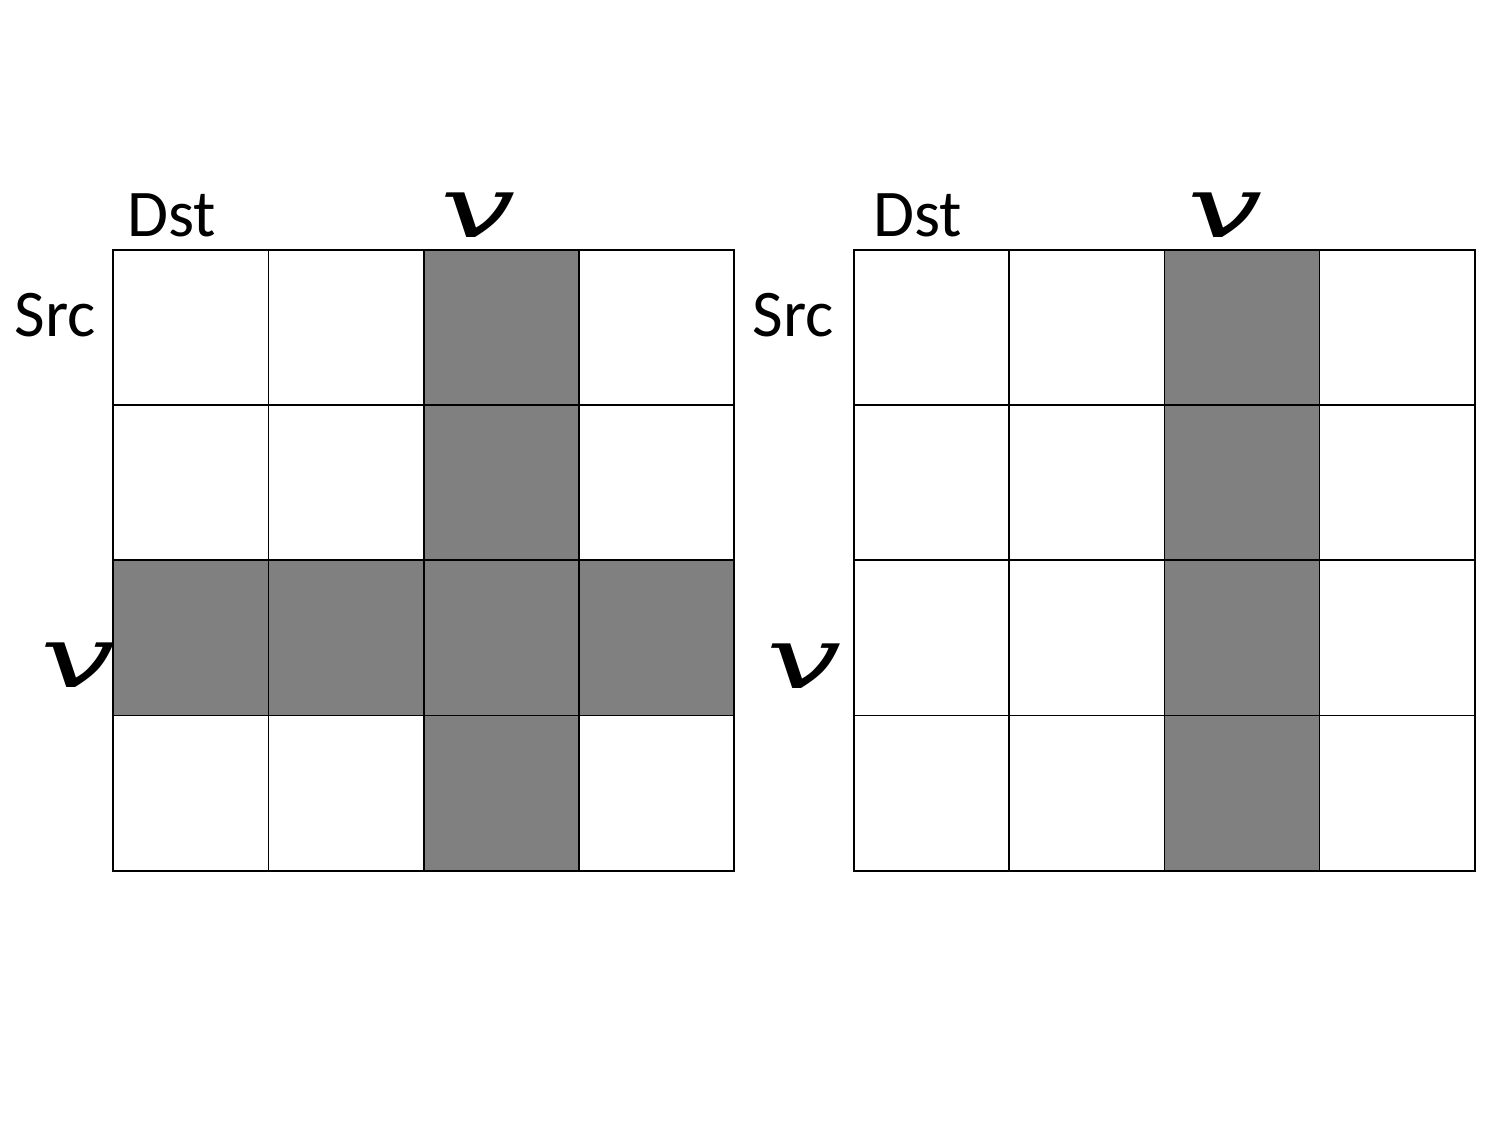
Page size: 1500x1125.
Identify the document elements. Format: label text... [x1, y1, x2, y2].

table_cell [855, 406, 1008, 559]
table_header [855, 251, 1008, 404]
table_cell [580, 561, 733, 715]
table_cell [269, 561, 423, 715]
table_cell [425, 716, 578, 870]
table_cell [114, 406, 268, 559]
table_cell [1320, 406, 1474, 559]
table_cell [1010, 561, 1164, 715]
table_cell [269, 716, 423, 870]
table_cell [1165, 561, 1319, 715]
table_cell [1165, 406, 1319, 559]
text_box Dst [858, 162, 984, 258]
table_header [425, 251, 578, 404]
table_cell [580, 406, 733, 559]
text_box Src [0, 262, 125, 358]
table_header [269, 251, 423, 404]
table_header [114, 251, 268, 404]
table_header [580, 251, 733, 404]
table_header [1320, 251, 1474, 404]
table_cell [425, 406, 578, 559]
table_header [1165, 251, 1319, 404]
table_cell [114, 561, 268, 715]
table_header [1010, 251, 1164, 404]
table_cell [1320, 561, 1474, 715]
table_cell [855, 561, 1008, 715]
text_box Dst [112, 162, 238, 258]
table_cell [1165, 716, 1319, 870]
table_cell [269, 406, 423, 559]
table_cell [1010, 716, 1164, 870]
table_cell [855, 716, 1008, 870]
table_cell [580, 716, 733, 870]
table_cell [114, 716, 268, 870]
table_cell [1010, 406, 1164, 559]
table_cell [1320, 716, 1474, 870]
table_cell [425, 561, 578, 715]
text_box Src [738, 262, 850, 358]
